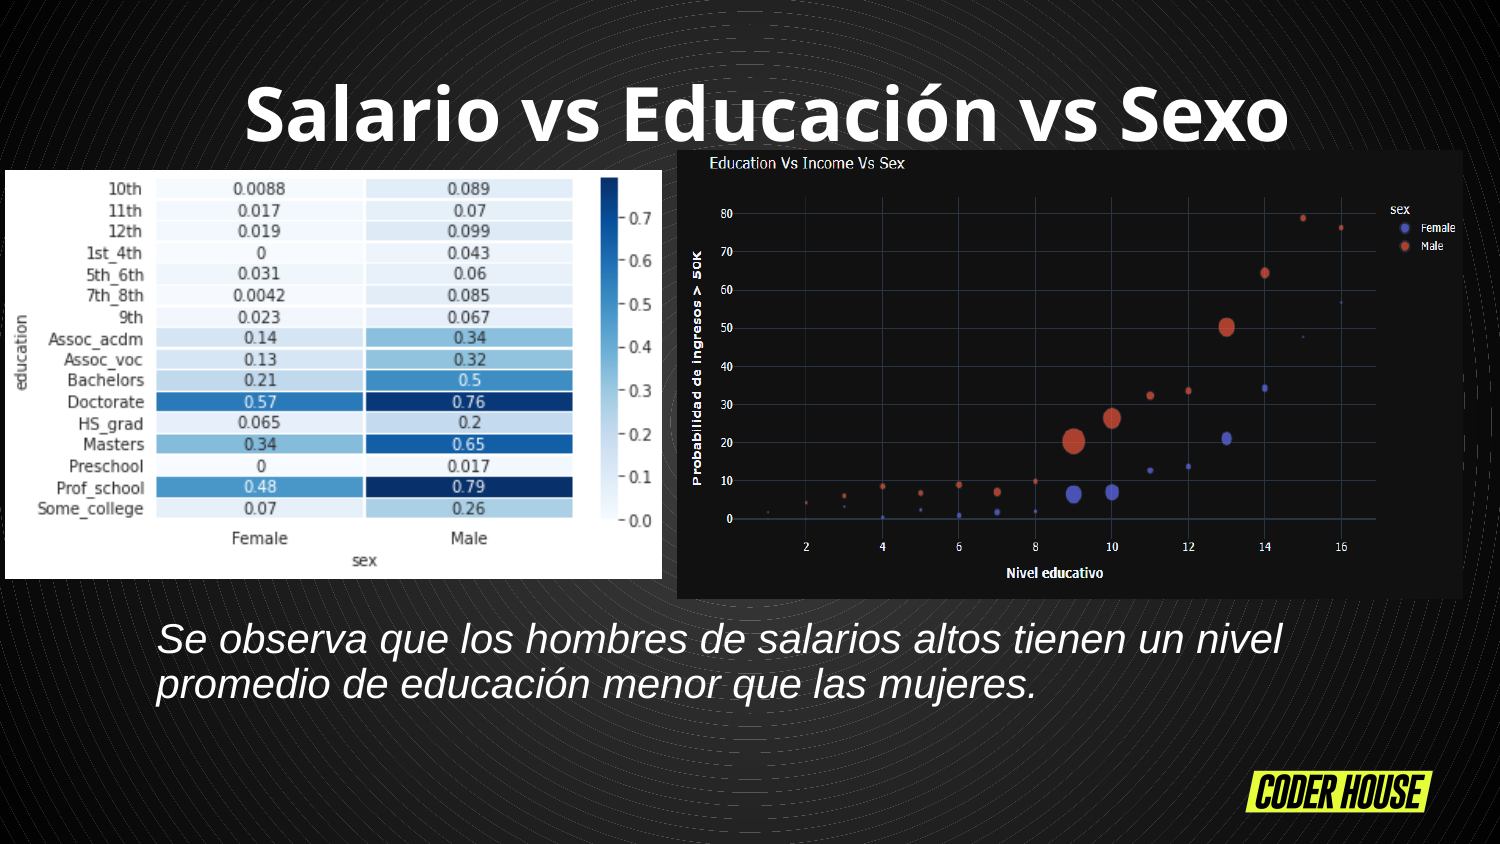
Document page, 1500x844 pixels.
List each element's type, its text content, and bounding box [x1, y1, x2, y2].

text_box Salario vs Educación vs Sexo [187, 38, 1369, 139]
picture [677, 150, 1463, 599]
picture [1241, 764, 1437, 819]
text_box Se observa que los hombres de salarios altos tienen un nivel promedio de educación menor que las mujeres. [141, 610, 1463, 776]
picture [5, 170, 662, 579]
